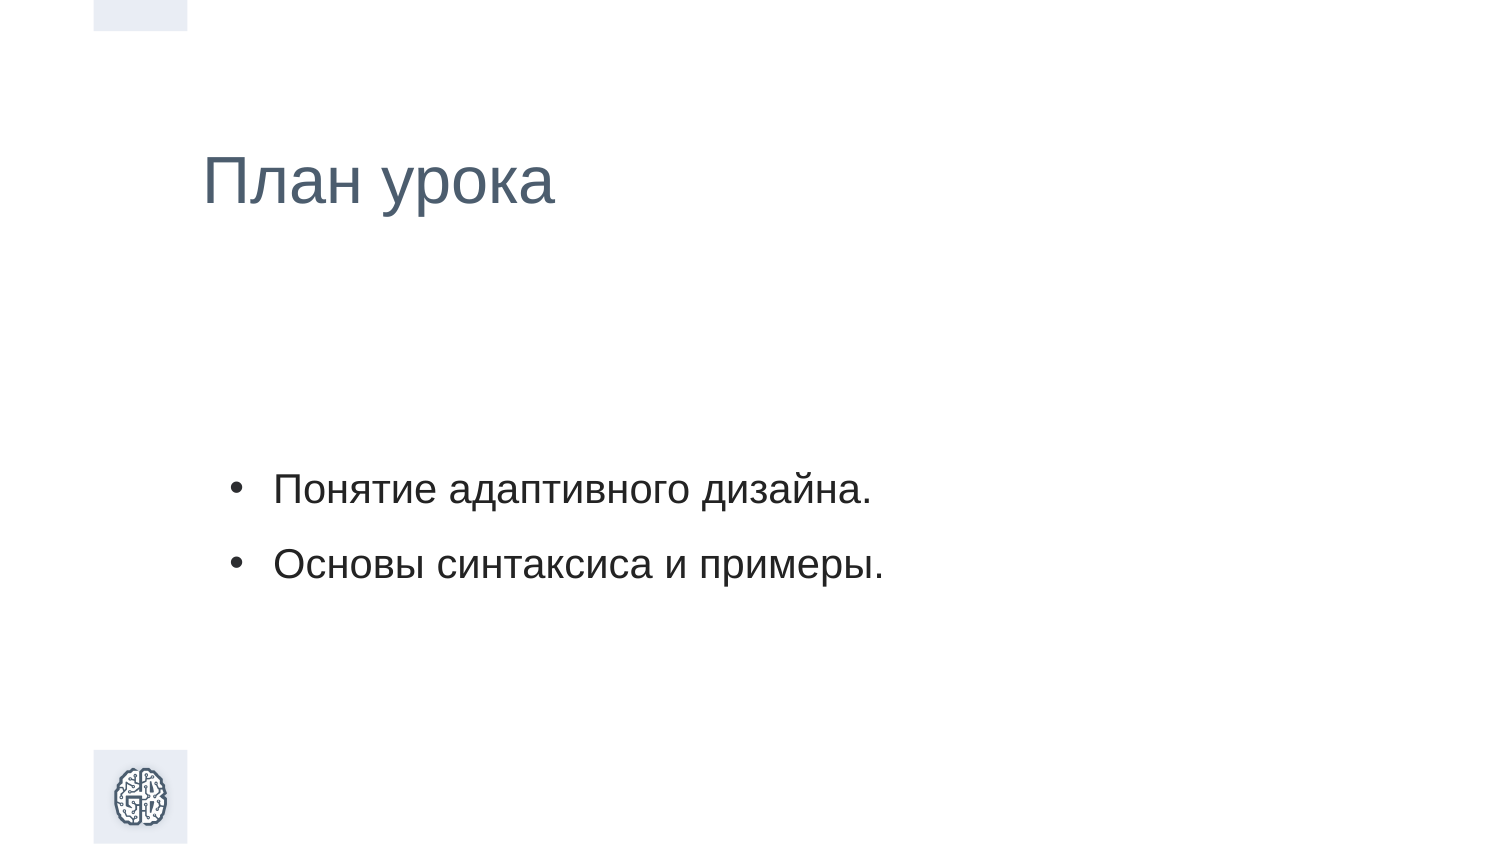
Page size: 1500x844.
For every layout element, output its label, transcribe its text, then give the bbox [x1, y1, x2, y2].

text_box План урока [187, 93, 1312, 261]
picture [106, 760, 175, 834]
text_box Понятие адаптивного дизайна. Основы синтаксиса и примеры. [187, 269, 1312, 755]
